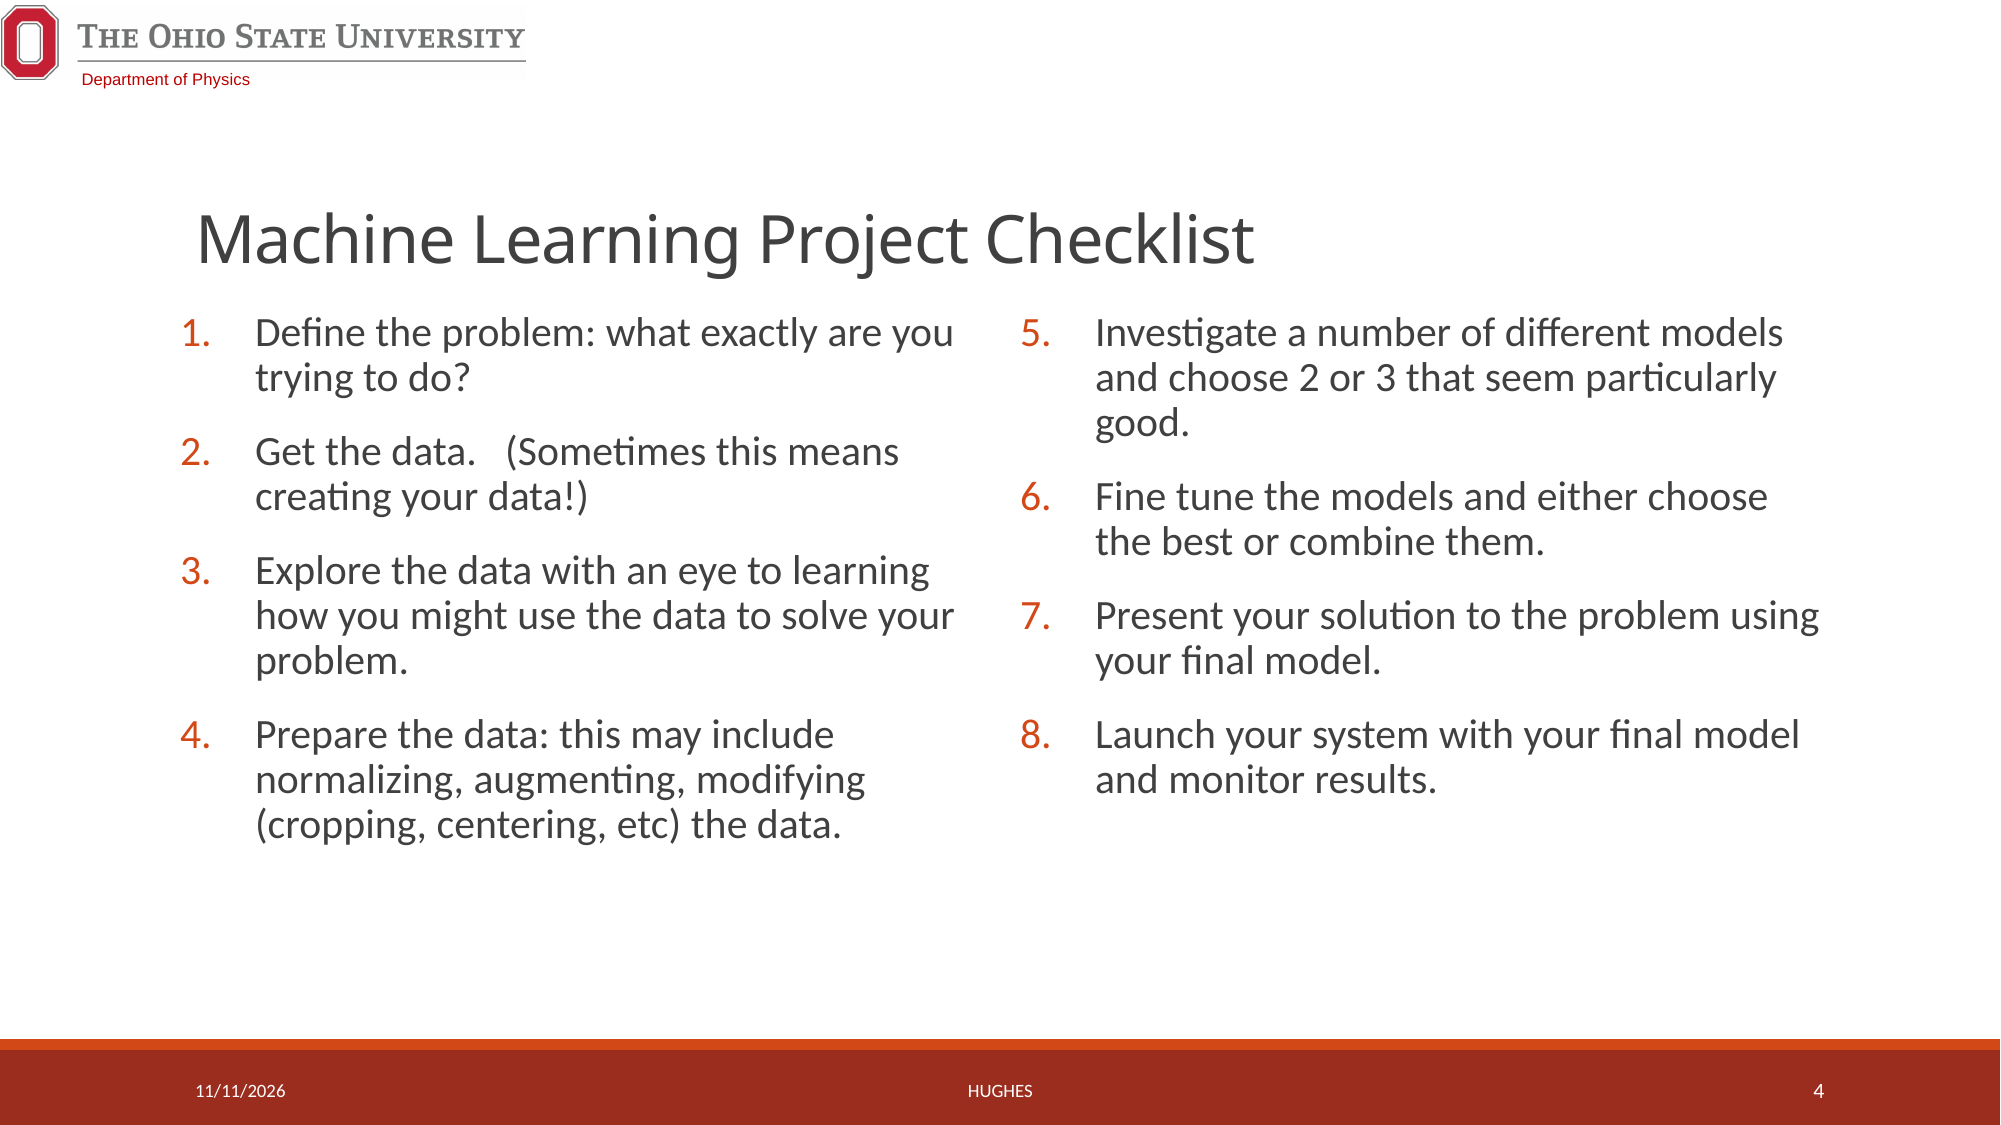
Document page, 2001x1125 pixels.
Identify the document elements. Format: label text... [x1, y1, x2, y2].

list Define the problem: what exactly are you trying to do? Get the data. (Sometimes this means creating your data!) Explore the data with an eye to learning how you might use the data to solve your problem. Prepare the data: this may include normalizing, augmenting, modifying (cropping, centering, etc) the data. [180, 302, 990, 963]
footer hughes [604, 1059, 1396, 1120]
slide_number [180, 1059, 586, 1120]
list Investigate a number of different models and choose 2 or 3 that seem particularly good. Fine tune the models and either choose the best or combine them. Present your solution to the problem using your final model. Launch your system with your final model and monitor results. [1020, 302, 1830, 963]
picture [1, 5, 526, 80]
title Machine Learning Project Checklist [180, 156, 1830, 285]
slide_number 4 [1624, 1059, 1840, 1120]
